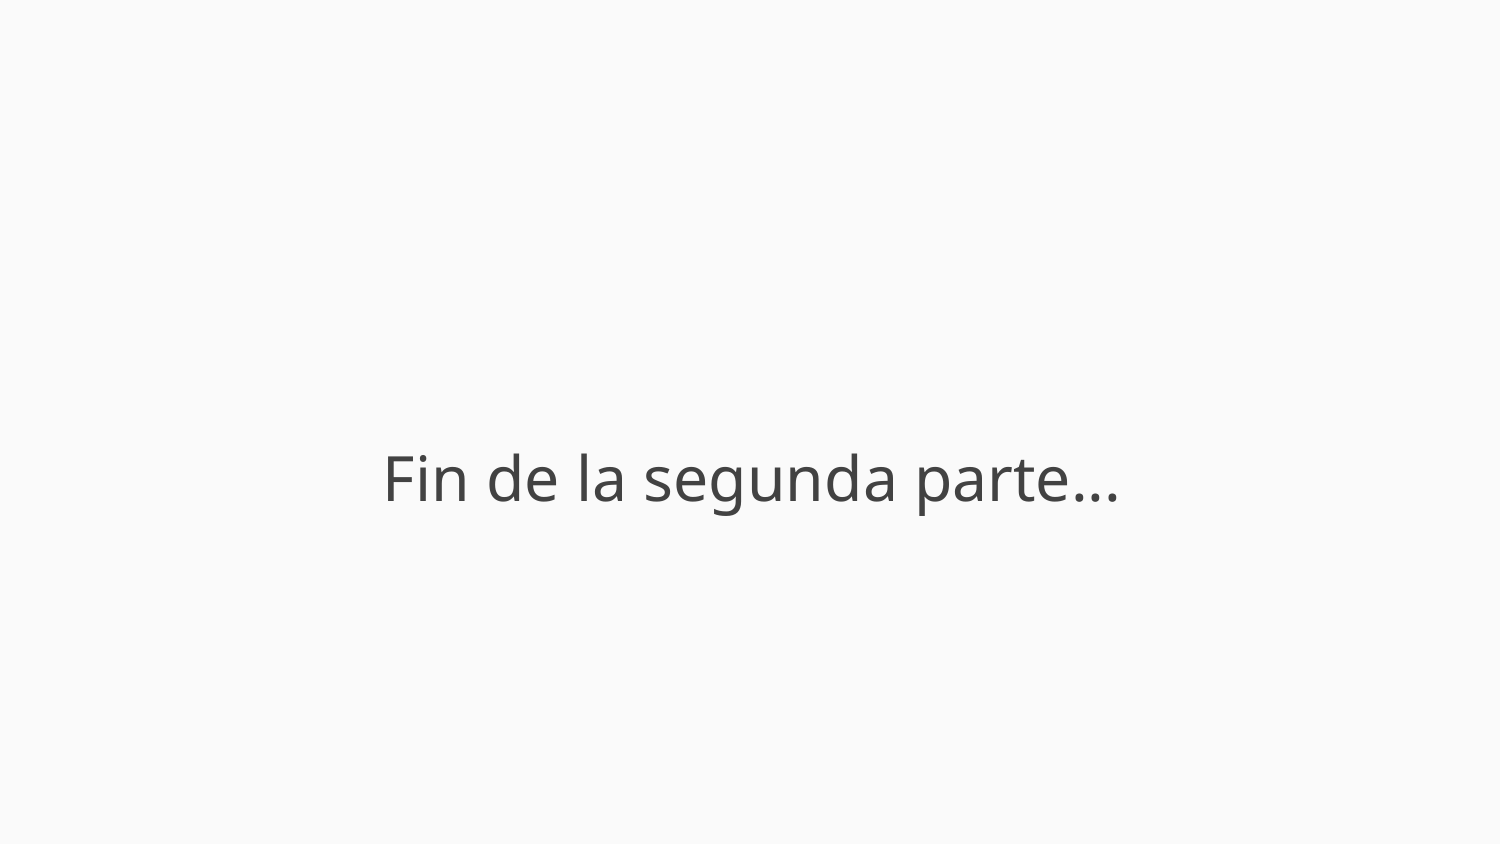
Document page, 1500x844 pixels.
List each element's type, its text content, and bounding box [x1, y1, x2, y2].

title Fin de la segunda parte... [78, 206, 1427, 529]
